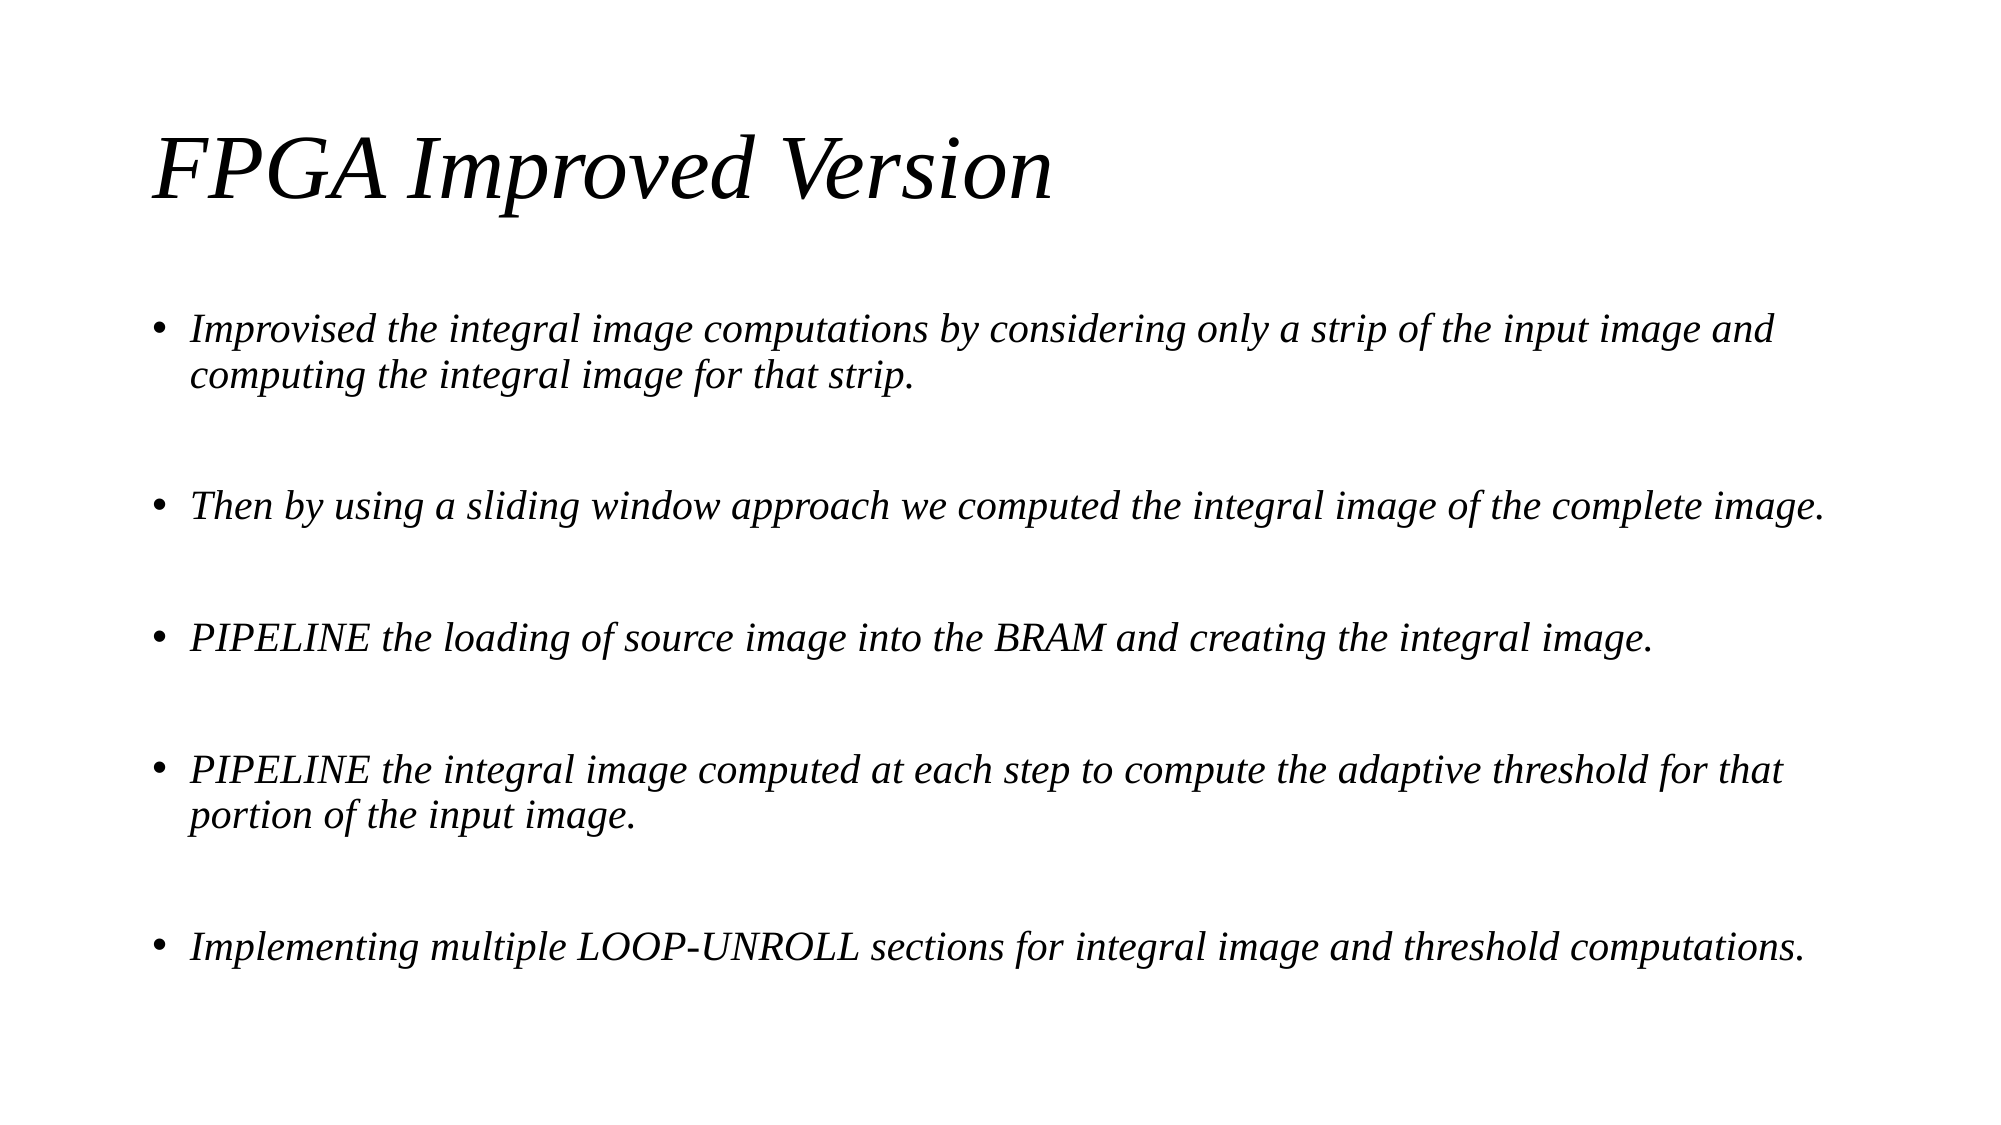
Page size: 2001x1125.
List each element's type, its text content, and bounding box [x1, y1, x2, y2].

title FPGA Improved Version [137, 59, 1863, 278]
list Improvised the integral image computations by considering only a strip of the input image and computing the integral image for that strip. Then by using a sliding window approach we computed the integral image of the complete image. PIPELINE the loading of source image into the BRAM and creating the integral image. PIPELINE the integral image computed at each step to compute the adaptive threshold for that portion of the input image. Implementing multiple LOOP-UNROLL sections for integral image and threshold computations. [137, 299, 1863, 1014]
